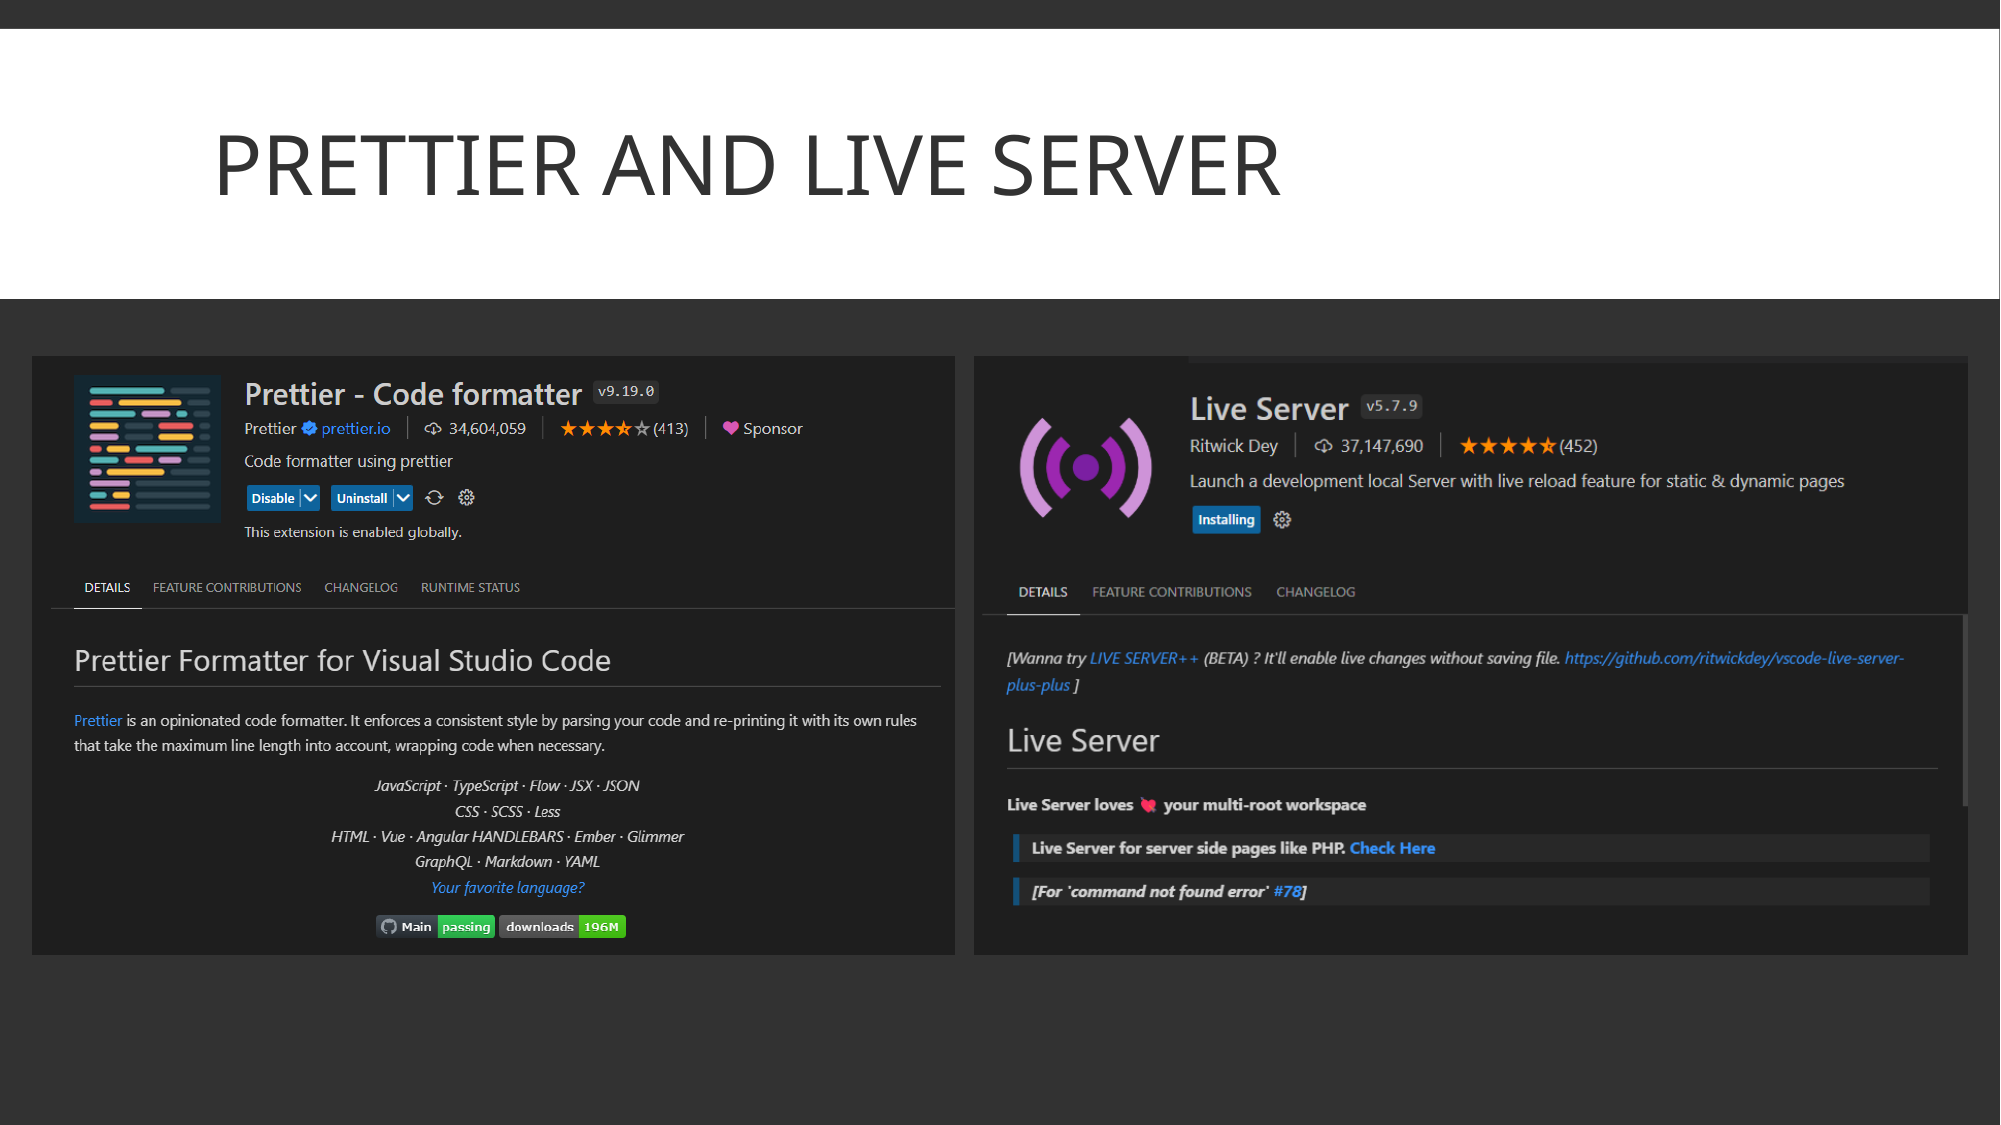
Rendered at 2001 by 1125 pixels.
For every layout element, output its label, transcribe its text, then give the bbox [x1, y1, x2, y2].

picture [32, 356, 955, 955]
picture [974, 356, 1968, 955]
title Prettier and live server [197, 46, 1803, 295]
